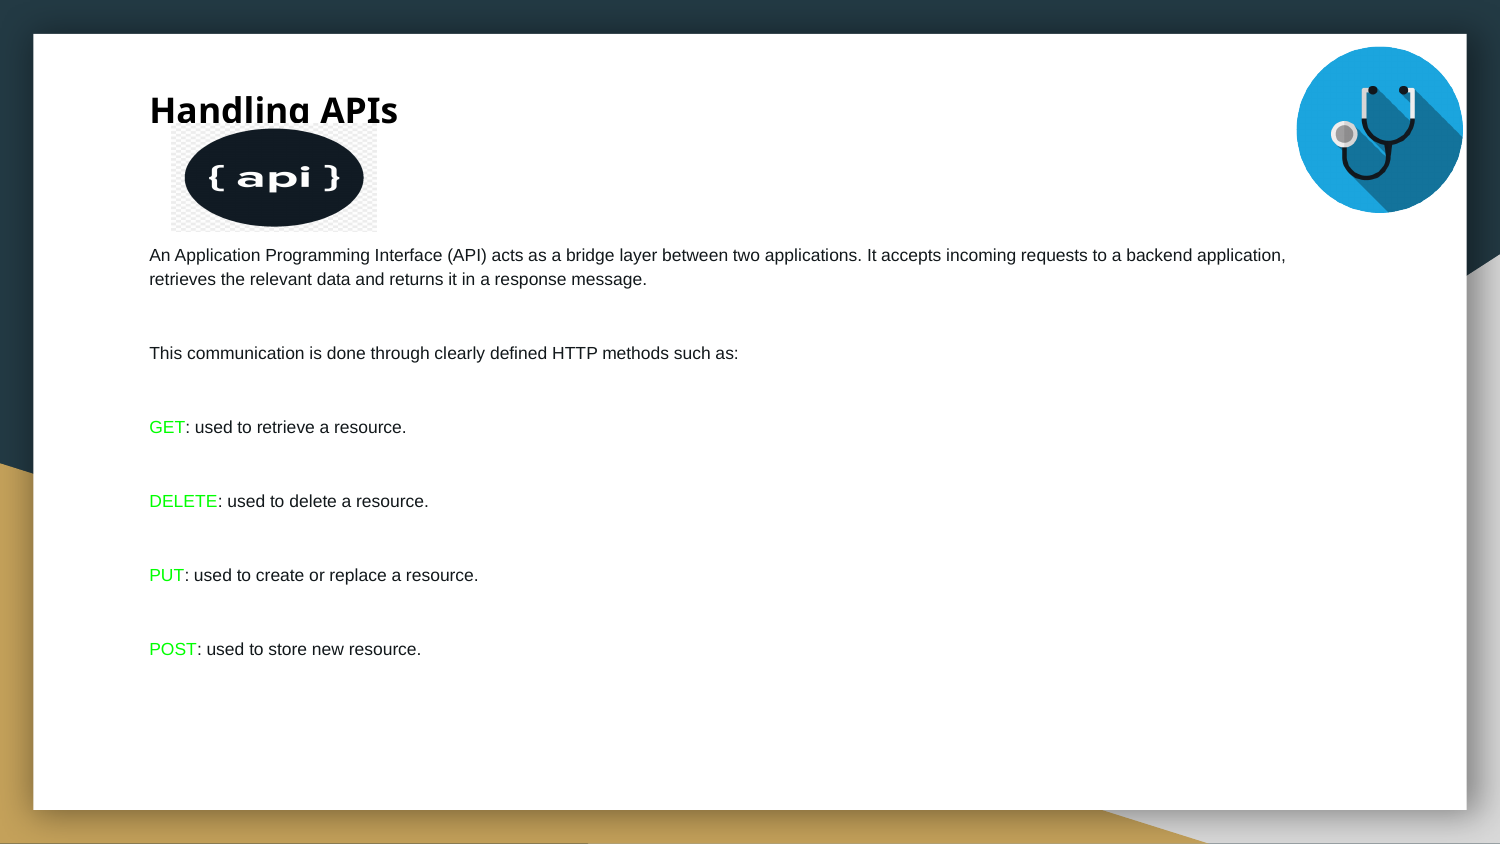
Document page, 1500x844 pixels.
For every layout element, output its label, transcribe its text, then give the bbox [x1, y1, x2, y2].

picture [1287, 37, 1472, 222]
picture [171, 123, 377, 232]
title Handling APIs [134, 60, 1282, 171]
list An Application Programming Interface (API) acts as a bridge layer between two applications. It accepts incoming requests to a backend application, retrieves the relevant data and returns it in a response message. This communication is done through clearly defined HTTP methods such as: GET: used to retrieve a resource. DELETE: used to delete a resource. PUT: used to create or replace a resource. POST: used to store new resource. [134, 171, 1366, 672]
